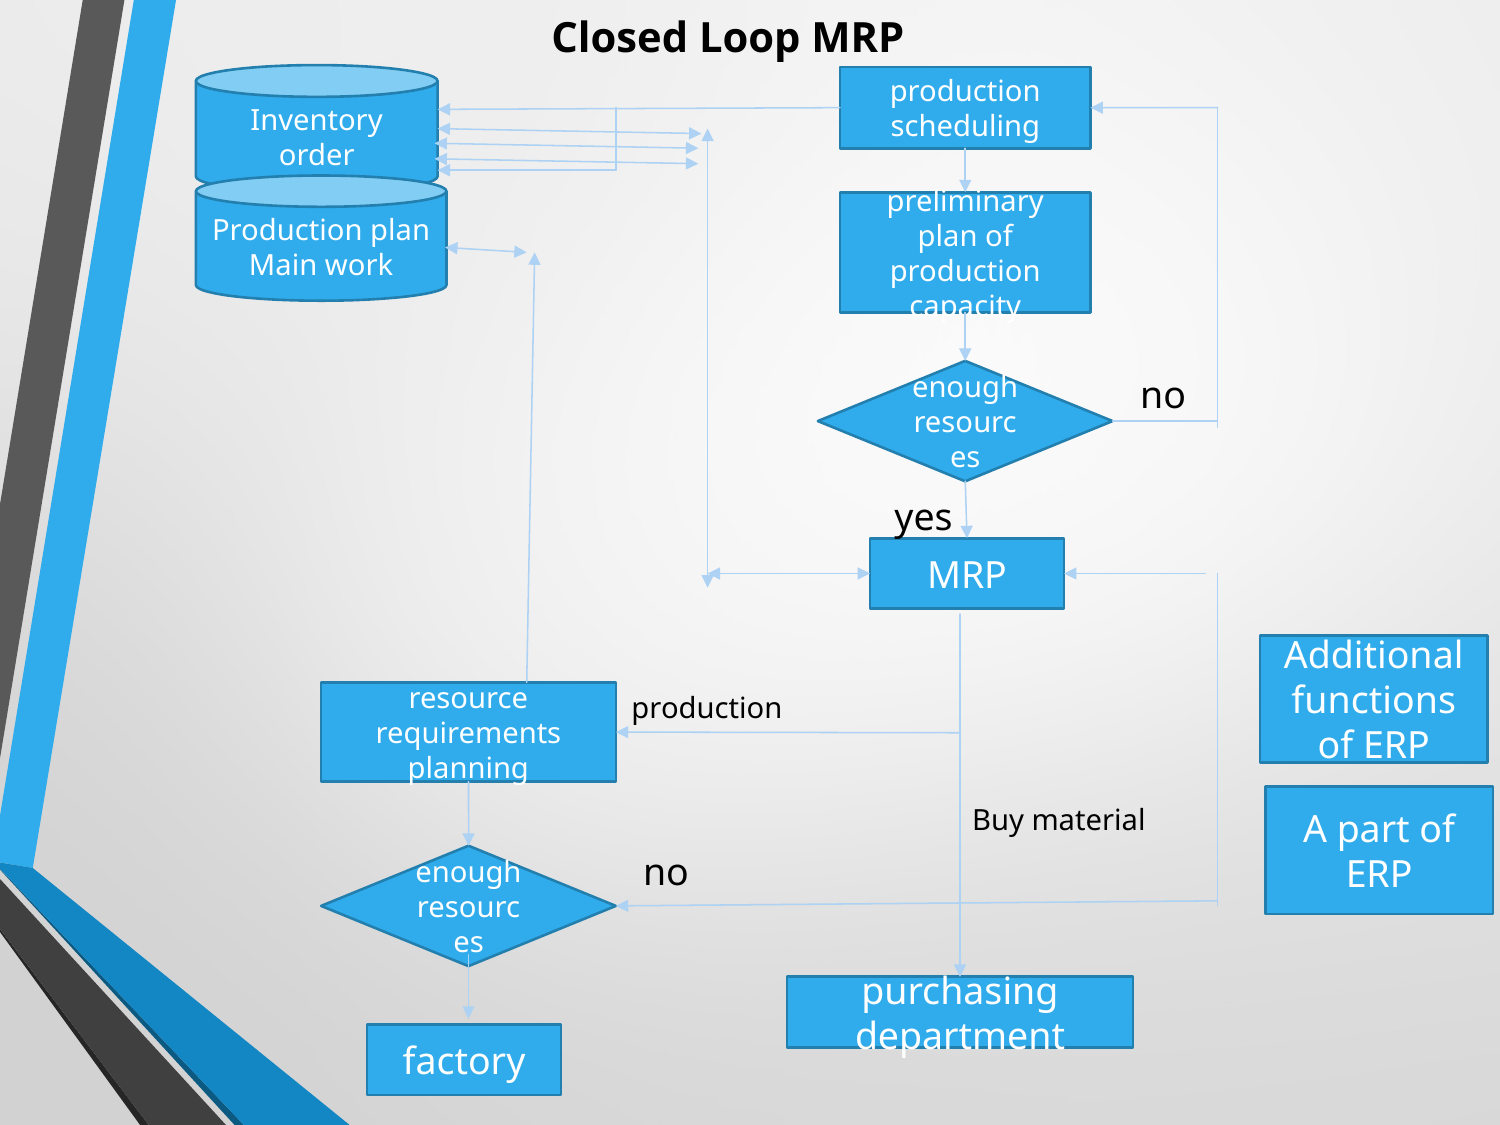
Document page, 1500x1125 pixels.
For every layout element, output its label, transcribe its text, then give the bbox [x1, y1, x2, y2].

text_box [615, 900, 1218, 907]
text_box Inventory order [194, 63, 439, 184]
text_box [434, 158, 615, 164]
text_box factory [366, 1023, 562, 1096]
text_box MRP [869, 537, 1065, 610]
text_box enough resources [319, 844, 617, 968]
text_box no [628, 840, 704, 900]
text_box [444, 247, 527, 253]
text_box purchasing department [786, 975, 1134, 1049]
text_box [617, 158, 699, 164]
text_box A part of ERP [1264, 785, 1494, 915]
text_box Production plan Main work [194, 174, 448, 303]
text_box resource requirements planning [320, 681, 617, 783]
text_box Buy material [961, 793, 1161, 844]
text_box yes [879, 485, 968, 545]
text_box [617, 128, 702, 134]
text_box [434, 143, 615, 149]
text_box no [1125, 364, 1201, 420]
text_box production scheduling [839, 66, 1092, 150]
text_box enough resources [816, 359, 1114, 483]
text_box Additional functions of ERP [1259, 634, 1489, 764]
text_box preliminary plan of production capacity [839, 191, 1092, 314]
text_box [526, 252, 535, 683]
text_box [437, 128, 615, 134]
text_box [964, 480, 968, 539]
text_box Closed Loop MRP [536, 3, 920, 69]
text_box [617, 143, 699, 149]
text_box production [616, 682, 798, 731]
